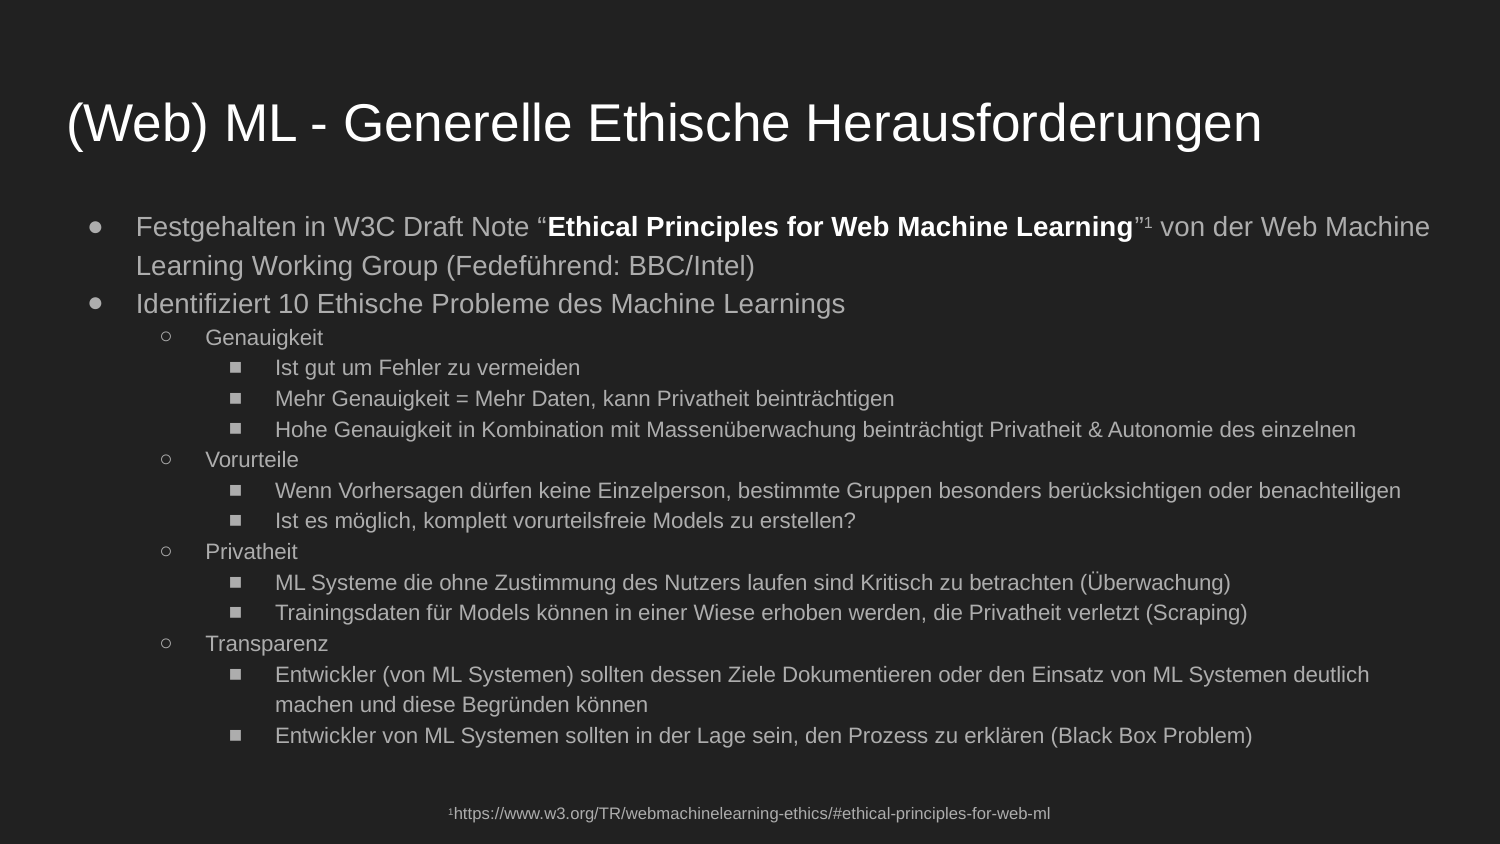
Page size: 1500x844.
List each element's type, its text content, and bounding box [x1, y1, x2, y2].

text_box 1https://www.w3.org/TR/webmachinelearning-ethics/#ethical-principles-for-web-ml [0, 793, 1500, 834]
list Festgehalten in W3C Draft Note “Ethical Principles for Web Machine Learning”1 von der Web Machine Learning Working Group (Fedeführend: BBC/Intel) Identifiziert 10 Ethische Probleme des Machine Learnings Genauigkeit Ist gut um Fehler zu vermeiden Mehr Genauigkeit = Mehr Daten, kann Privatheit beinträchtigen Hohe Genauigkeit in Kombination mit Massenüberwachung beinträchtigt Privatheit & Autonomie des einzelnen Vorurteile Wenn Vorhersagen dürfen keine Einzelperson, bestimmte Gruppen besonders berücksichtigen oder benachteiligen Ist es möglich, komplett vorurteilsfreie Models zu erstellen? Privatheit ML Systeme die ohne Zustimmung des Nutzers laufen sind Kritisch zu betrachten (Überwachung) Trainingsdaten für Models können in einer Wiese erhoben werden, die Privatheit verletzt (Scraping) Transparenz Entwickler (von ML Systemen) sollten dessen Ziele Dokumentieren oder den Einsatz von ML Systemen deutlich machen und diese Begründen können Entwickler von ML Systemen sollten in der Lage sein, den Prozess zu erklären (Black Box Problem) [51, 189, 1449, 777]
title (Web) ML - Generelle Ethische Herausforderungen [51, 72, 1449, 167]
